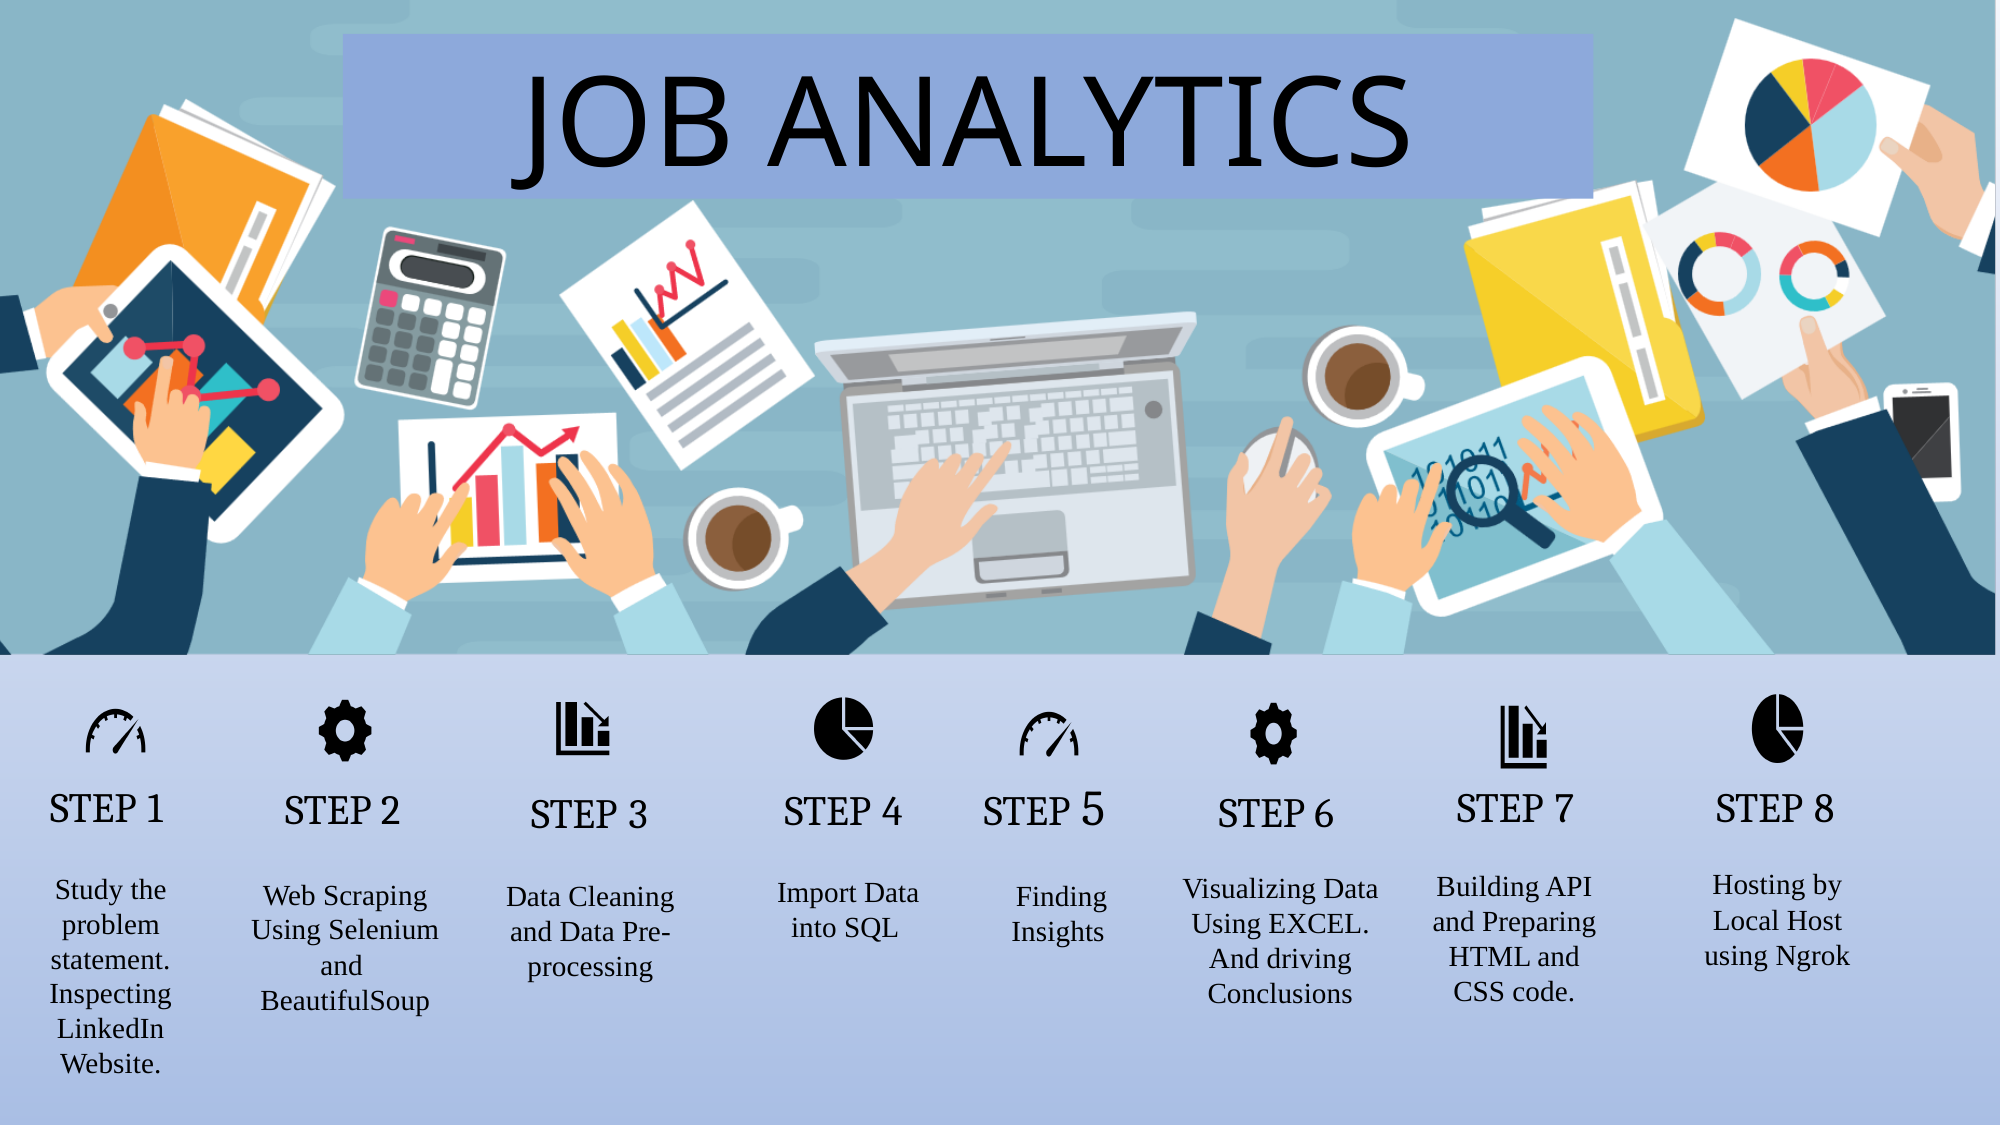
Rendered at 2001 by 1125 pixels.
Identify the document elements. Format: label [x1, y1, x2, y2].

text_box [916, 685, 1923, 863]
picture [0, 0, 2000, 1080]
text_box [0, 687, 913, 860]
